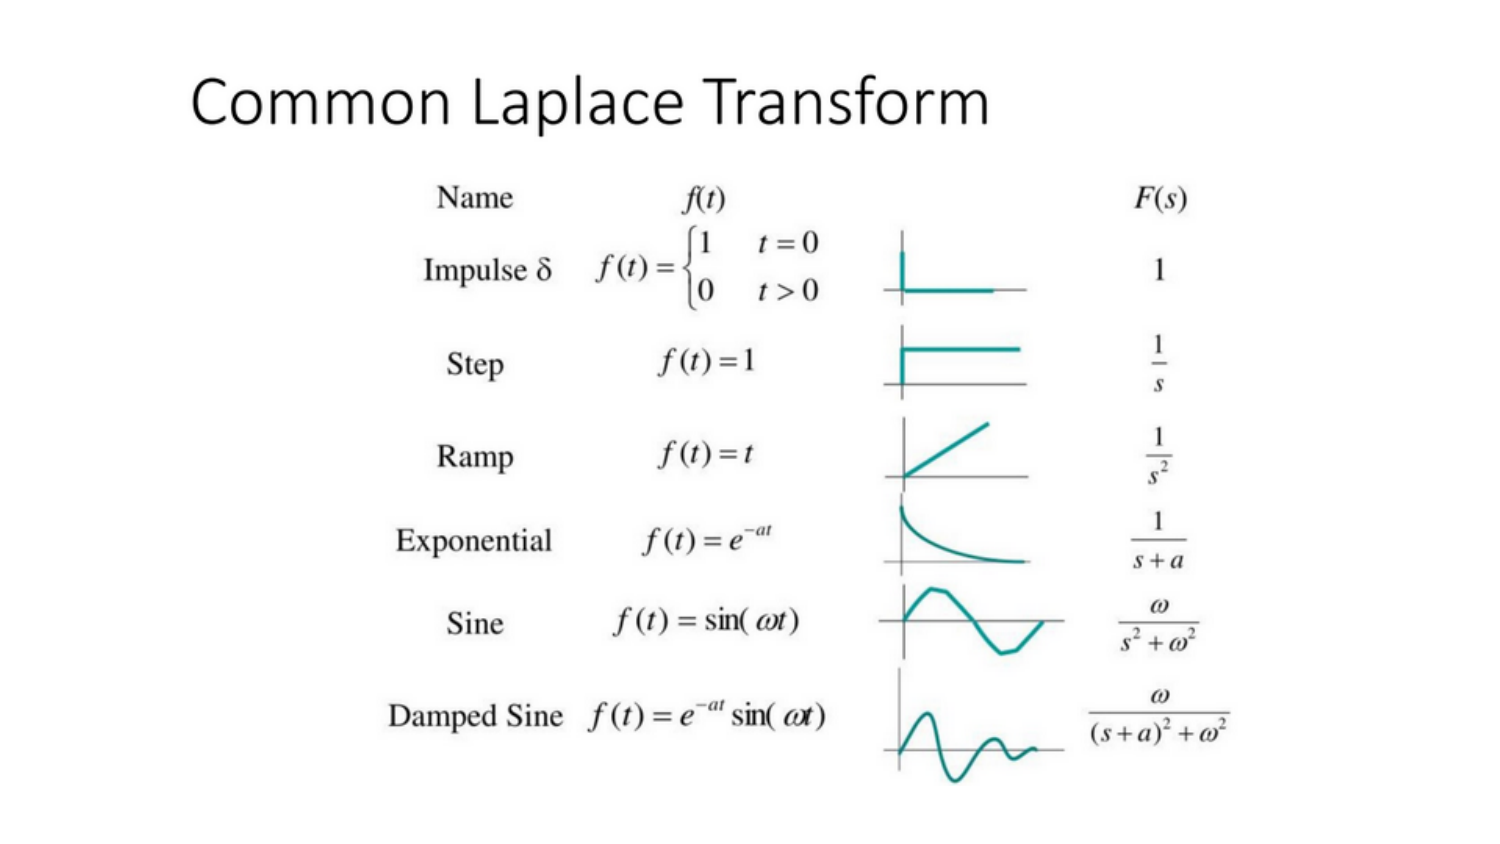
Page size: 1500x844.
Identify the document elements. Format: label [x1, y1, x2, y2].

picture [147, 57, 1353, 787]
